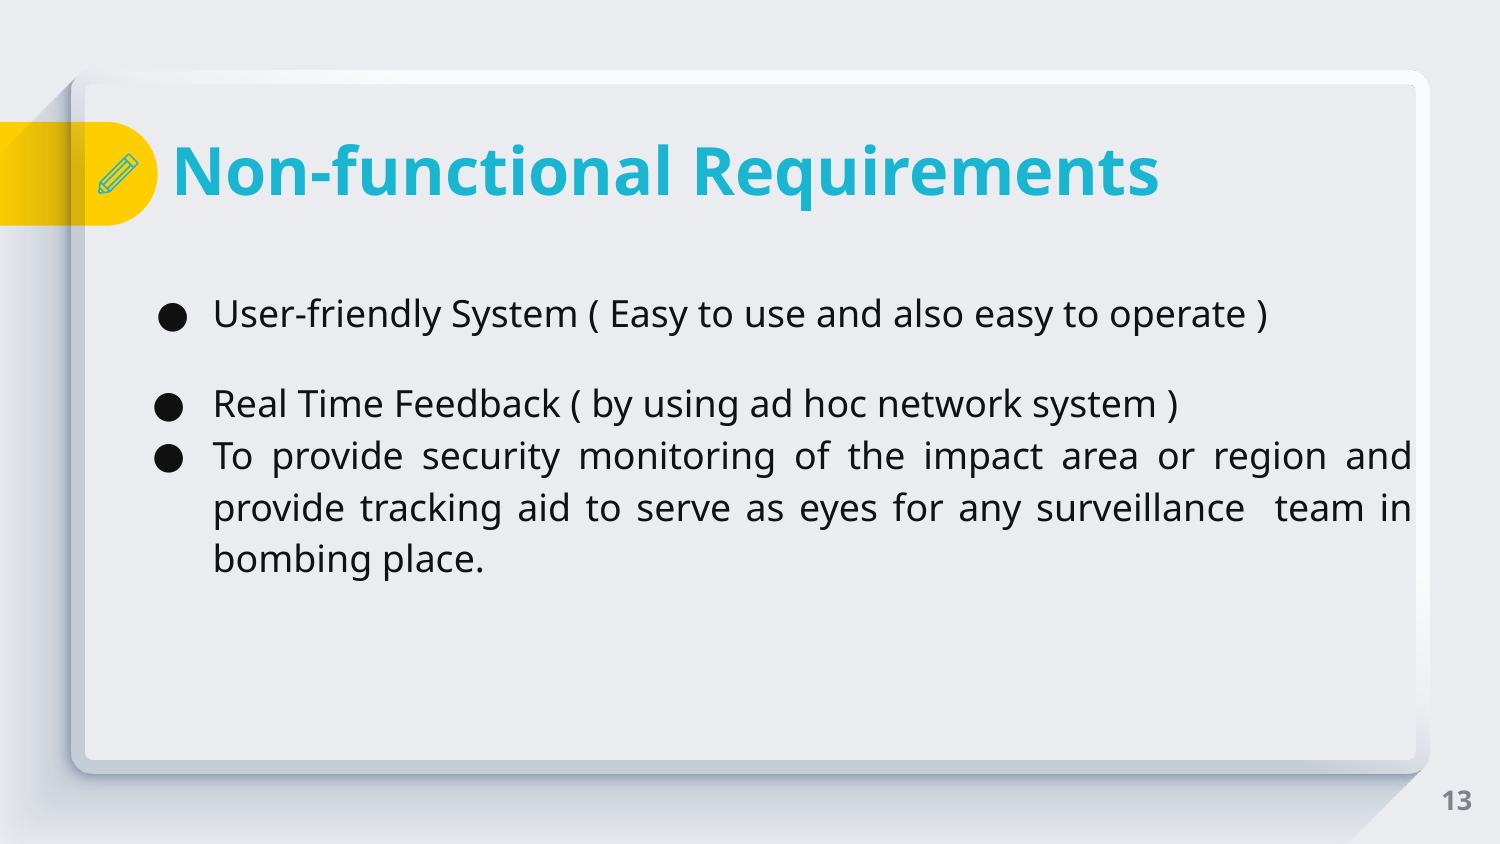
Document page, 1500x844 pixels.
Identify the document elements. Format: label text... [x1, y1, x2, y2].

picture [0, 0, 1500, 844]
slide_number ‹#› [1414, 759, 1500, 844]
title Non-functional Requirements [171, 121, 1354, 226]
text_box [98, 154, 138, 194]
list User-friendly System ( Easy to use and also easy to operate ) Real Time Feedback ( by using ad hoc network system ) To provide security monitoring of the impact area or region and provide tracking aid to serve as eyes for any surveillance team in bombing place. [137, 245, 1415, 734]
